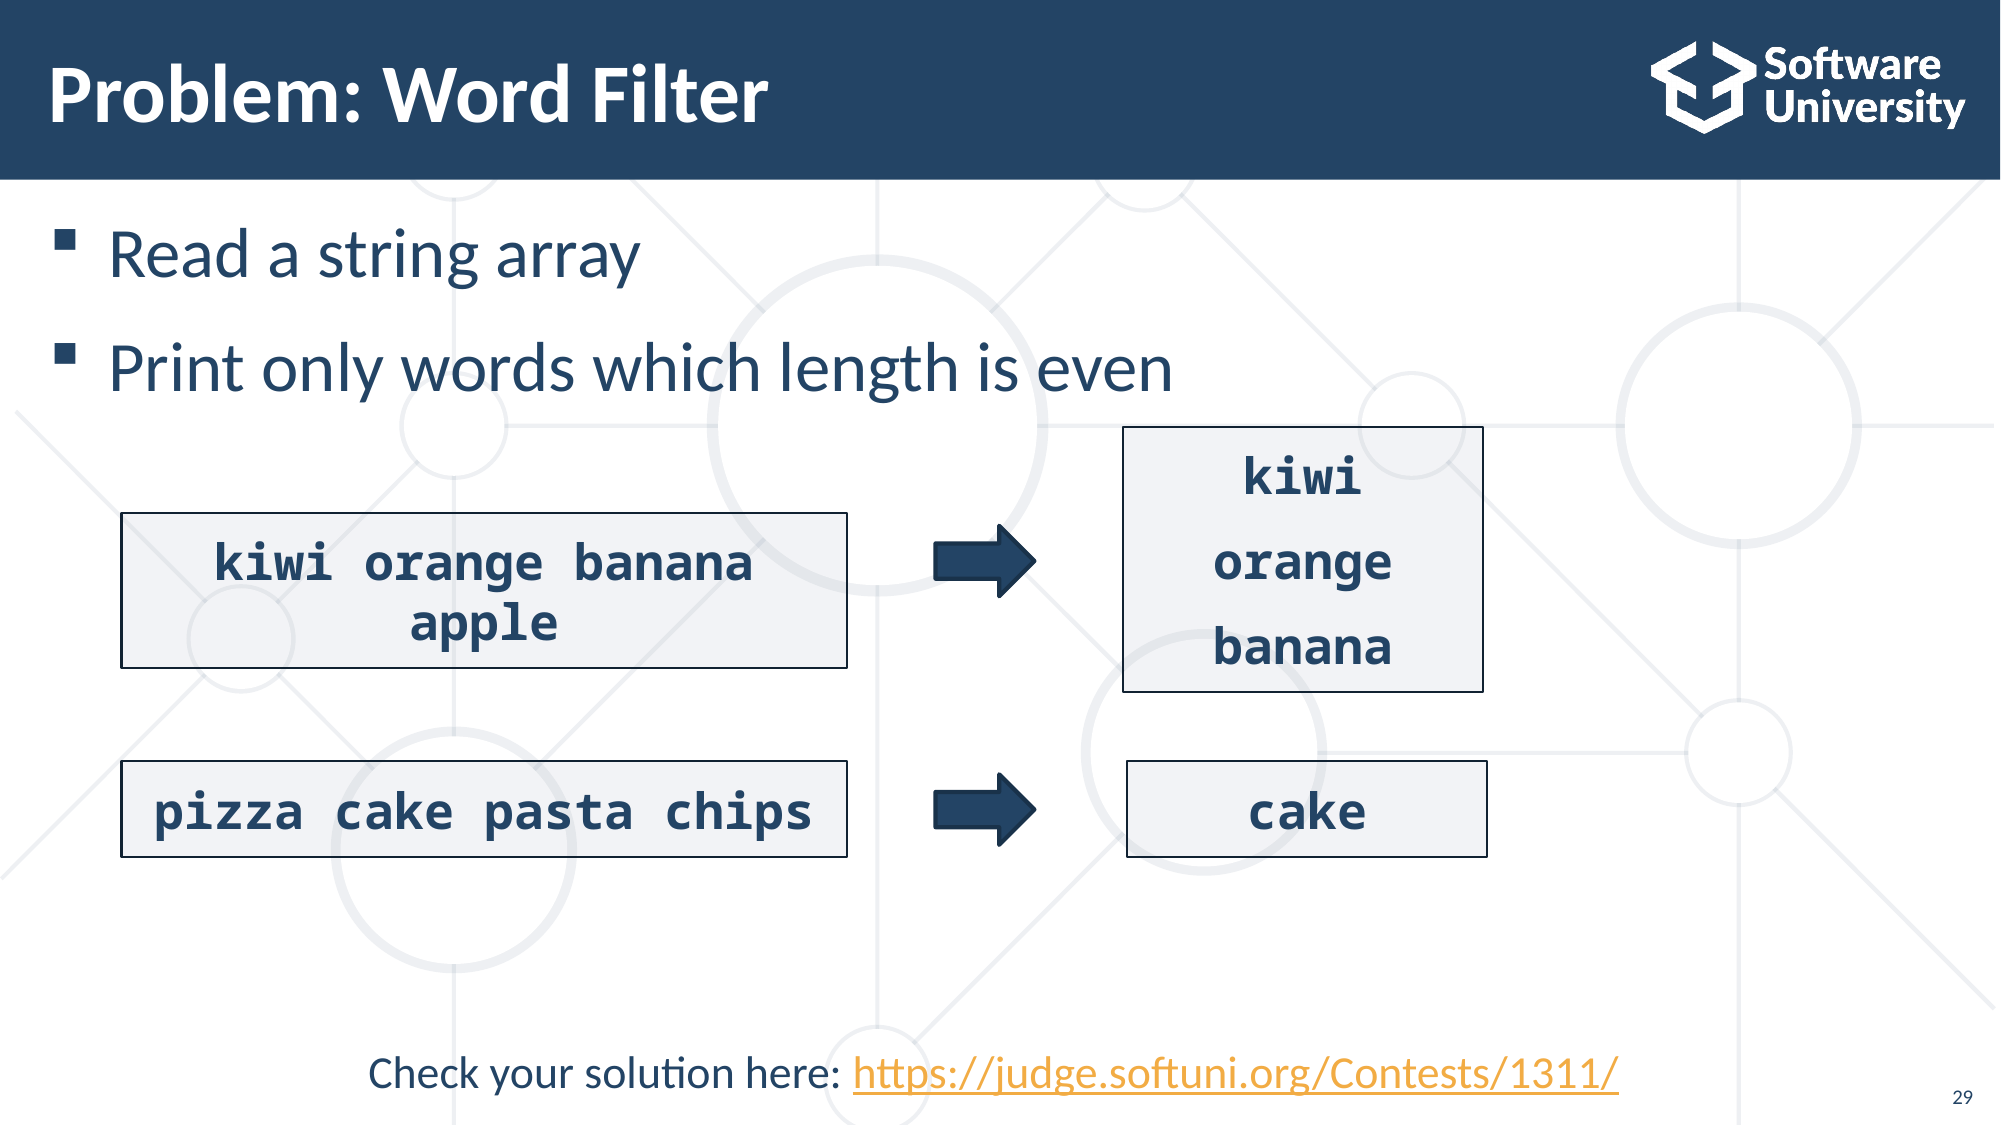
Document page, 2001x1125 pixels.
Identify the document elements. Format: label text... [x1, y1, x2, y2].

text_box [933, 772, 1037, 847]
text_box Check your solution here: https://judge.softuni.org/Contests/1311/ [124, 1035, 1863, 1106]
text_box kiwi orange banana [1123, 426, 1484, 693]
text_box kiwi orange banana apple [121, 512, 847, 669]
slide_number 29 [1927, 1067, 1989, 1117]
text_box pizza cake pasta chips [121, 761, 847, 857]
text_box cake [1127, 761, 1488, 857]
text_box [933, 523, 1037, 599]
picture [1651, 41, 1966, 134]
title Problem: Word Filter [31, 16, 1625, 162]
list Read a string array Print only words which length is even [31, 196, 1970, 1023]
